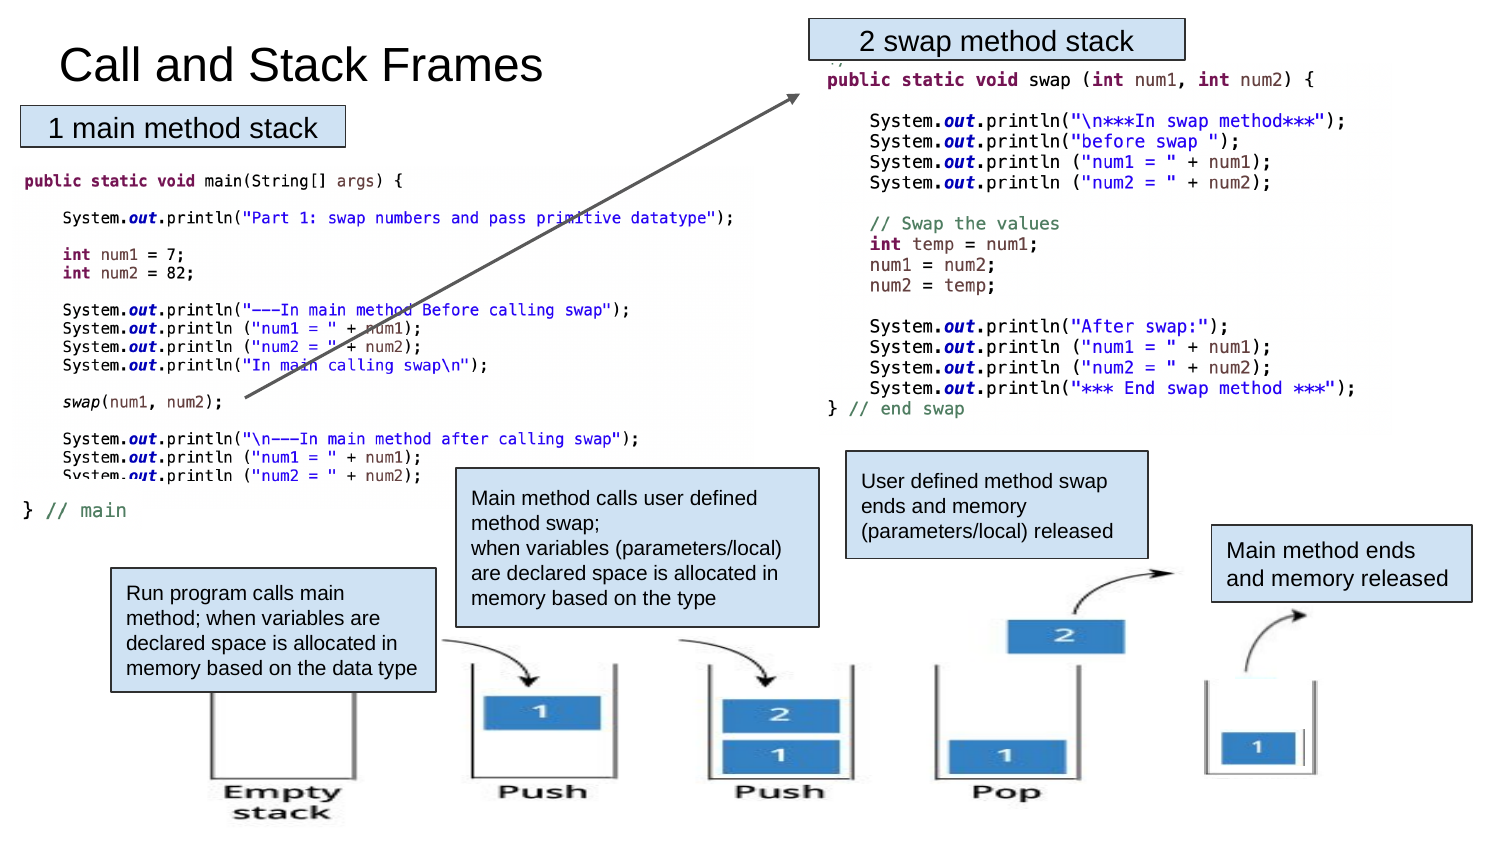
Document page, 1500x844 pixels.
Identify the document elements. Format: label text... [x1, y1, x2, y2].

title Call and Stack Frames [43, 18, 632, 105]
text_box Main method calls user defined method swap; when variables (parameters/local) are declared space is allocated in memory based on the type [456, 468, 819, 556]
text_box User defined method swap ends and memory (parameters/local) released [846, 451, 1148, 556]
picture [12, 166, 755, 531]
picture [818, 63, 1393, 436]
picture [110, 558, 1266, 837]
text_box Main method ends and memory released [1211, 525, 1472, 602]
text_box 1 main method stack [20, 105, 239, 148]
text_box 2 swap method stack [808, 18, 1186, 61]
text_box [244, 93, 801, 399]
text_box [1186, 601, 1339, 779]
